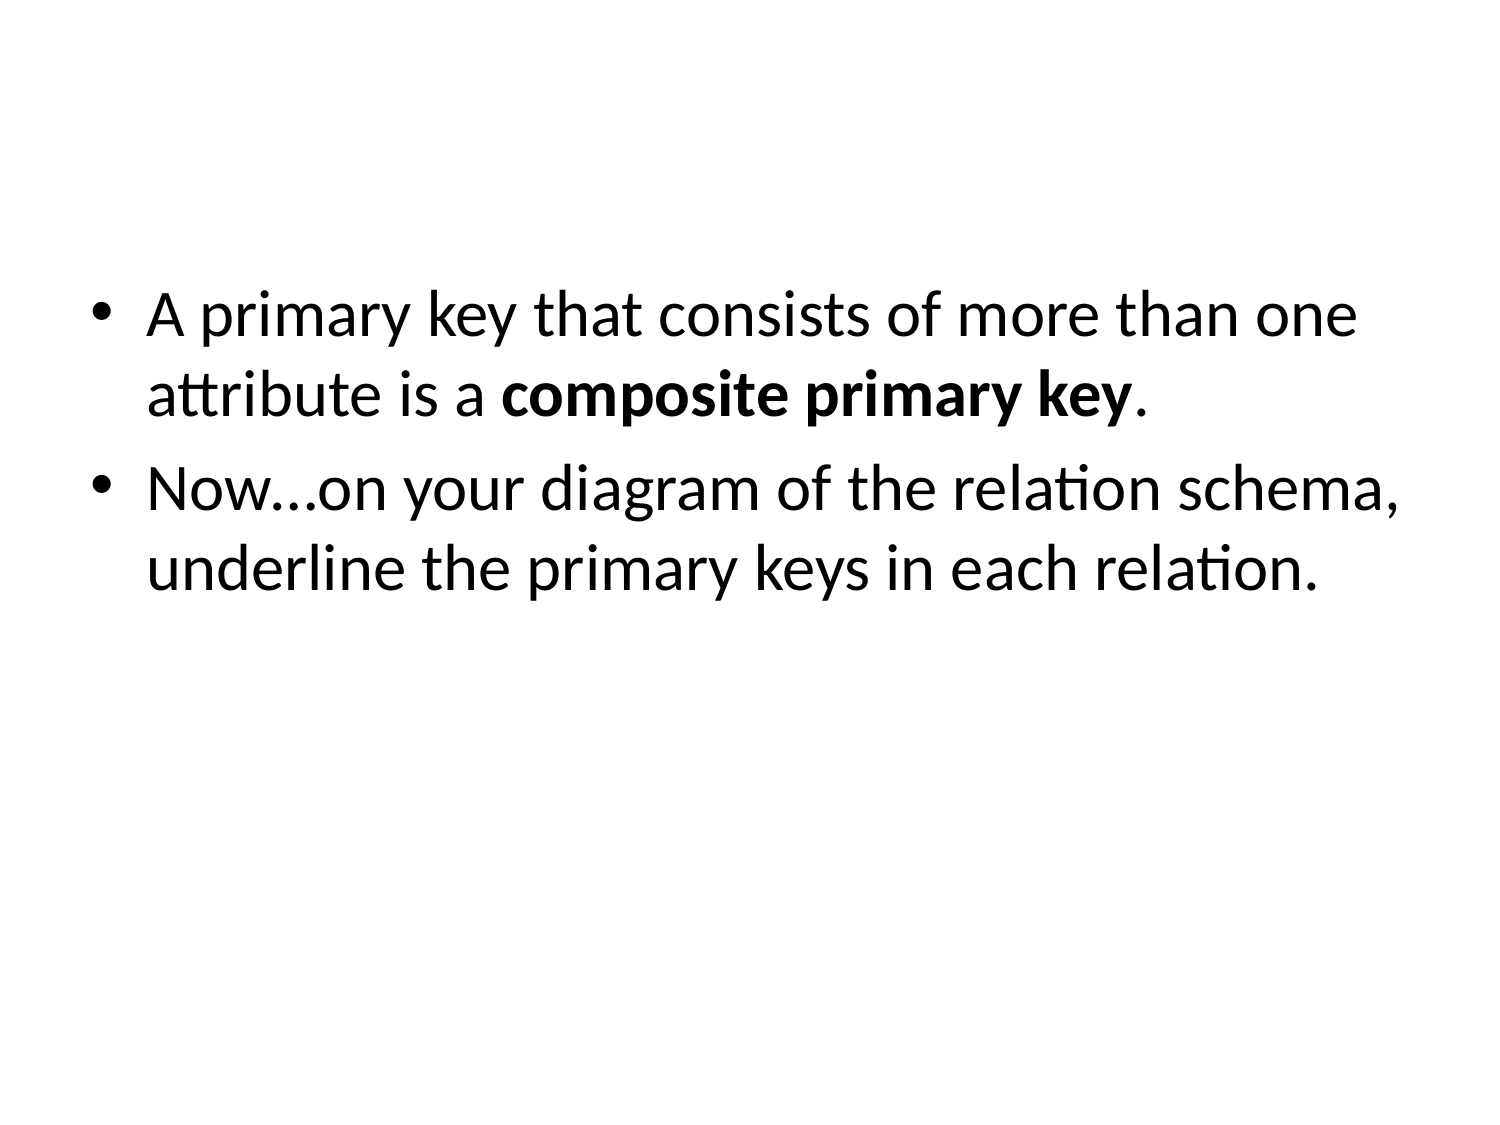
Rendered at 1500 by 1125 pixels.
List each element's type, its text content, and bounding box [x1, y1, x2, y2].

list A primary key that consists of more than one attribute is a composite primary key. Now…on your diagram of the relation schema, underline the primary keys in each relation. [75, 262, 1425, 1005]
